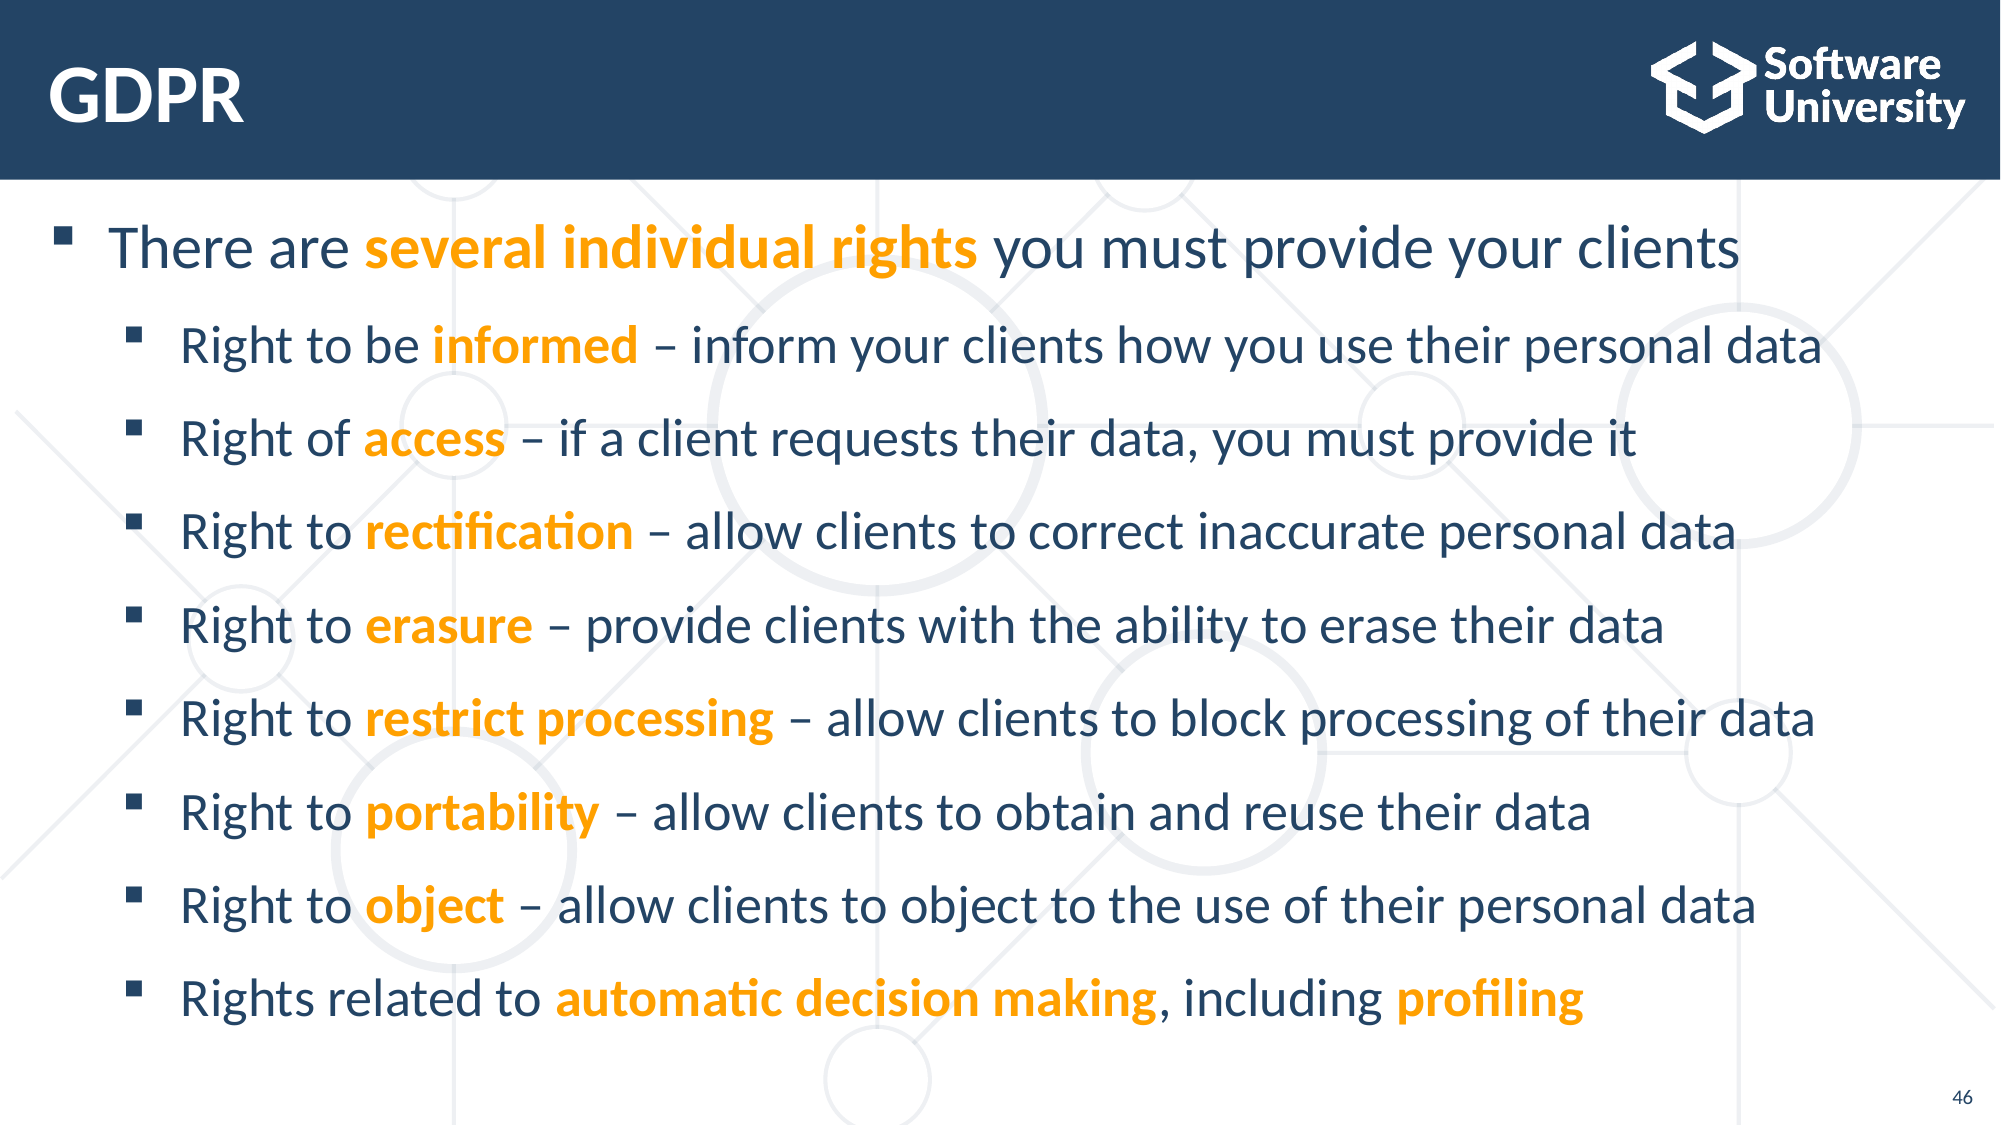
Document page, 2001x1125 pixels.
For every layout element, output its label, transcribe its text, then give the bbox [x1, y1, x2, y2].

list There are several individual rights you must provide your clients Right to be informed – inform your clients how you use their personal data Right of access – if a client requests their data, you must provide it Right to rectification – allow clients to correct inaccurate personal data Right to erasure – provide clients with the ability to erase their data Right to restrict processing – allow clients to block processing of their data Right to portability – allow clients to obtain and reuse their data Right to object – allow clients to object to the use of their personal data Rights related to automatic decision making, including profiling [31, 196, 1970, 1109]
slide_number 46 [1927, 1067, 1989, 1117]
picture [1651, 41, 1966, 134]
title GDPR [31, 16, 1625, 162]
